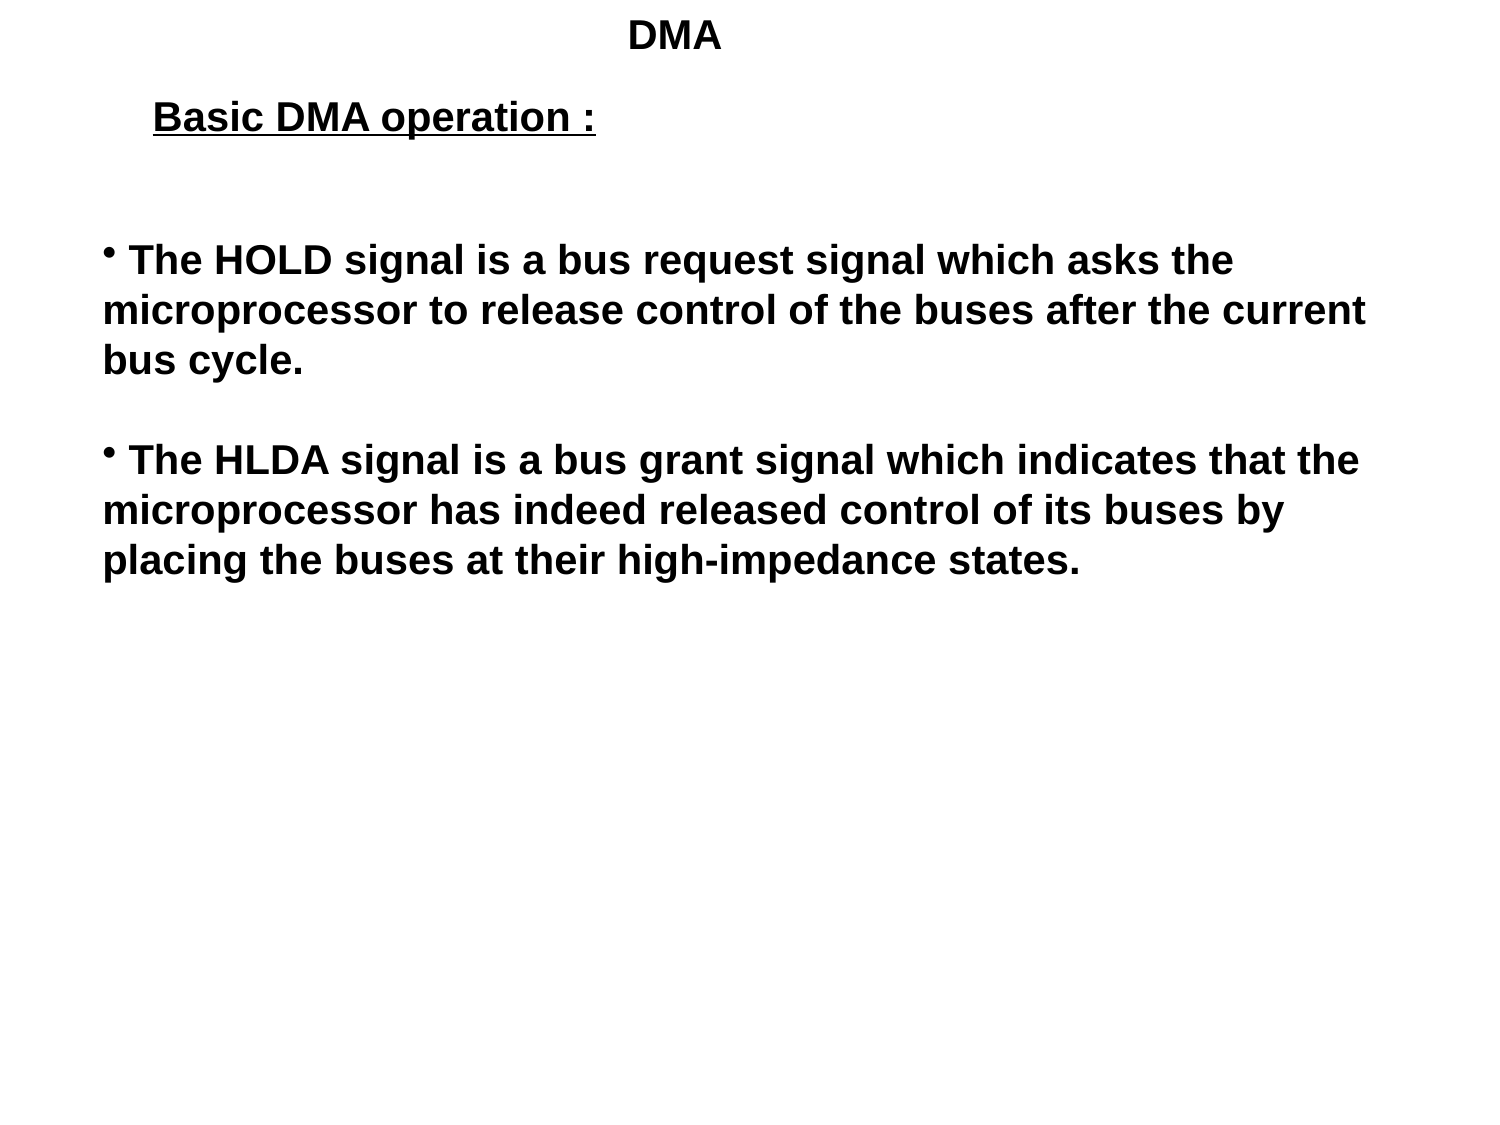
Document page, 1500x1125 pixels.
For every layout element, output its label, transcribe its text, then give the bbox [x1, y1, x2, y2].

text_box DMA [612, 0, 738, 65]
text_box The HOLD signal is a bus request signal which asks the microprocessor to release control of the buses after the current bus cycle. The HLDA signal is a bus grant signal which indicates that the microprocessor has indeed released control of its buses by placing the buses at their high-impedance states. [87, 224, 1428, 790]
text_box Basic DMA operation : [137, 82, 612, 148]
